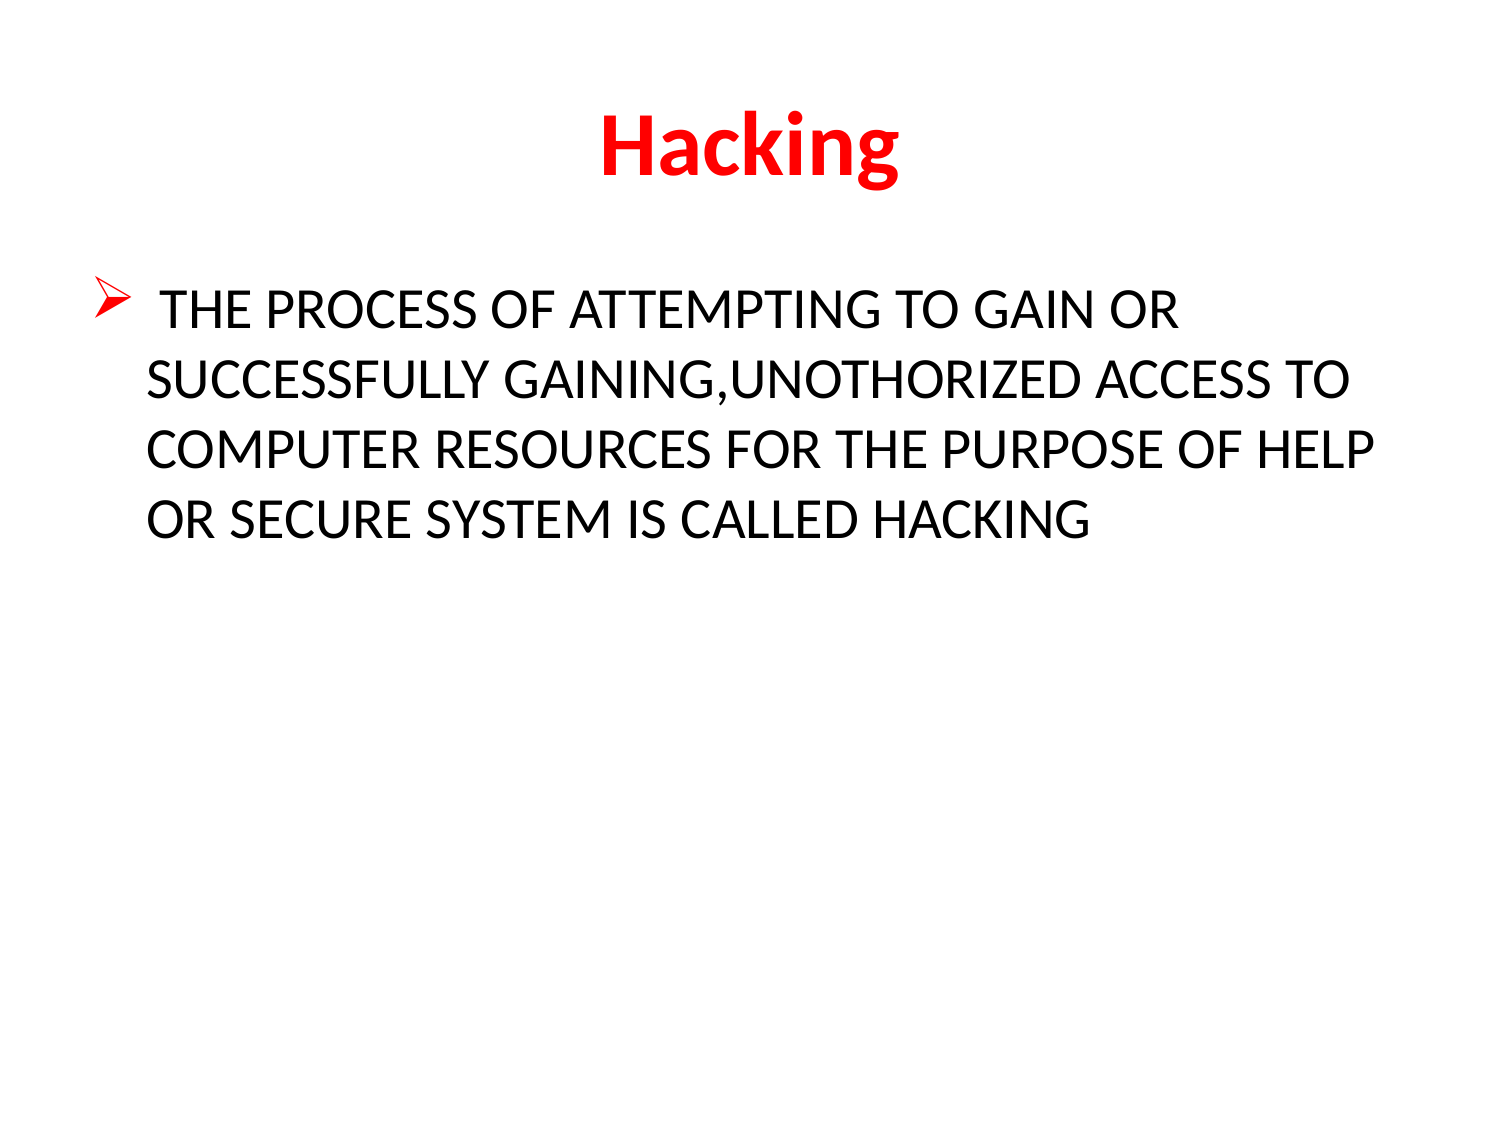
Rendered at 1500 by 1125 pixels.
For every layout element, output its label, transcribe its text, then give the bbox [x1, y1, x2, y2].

title Hacking [75, 45, 1425, 233]
list THE PROCESS OF ATTEMPTING TO GAIN OR SUCCESSFULLY GAINING,UNOTHORIZED ACCESS TO COMPUTER RESOURCES FOR THE PURPOSE OF HELP OR SECURE SYSTEM IS CALLED HACKING [75, 262, 1425, 1005]
